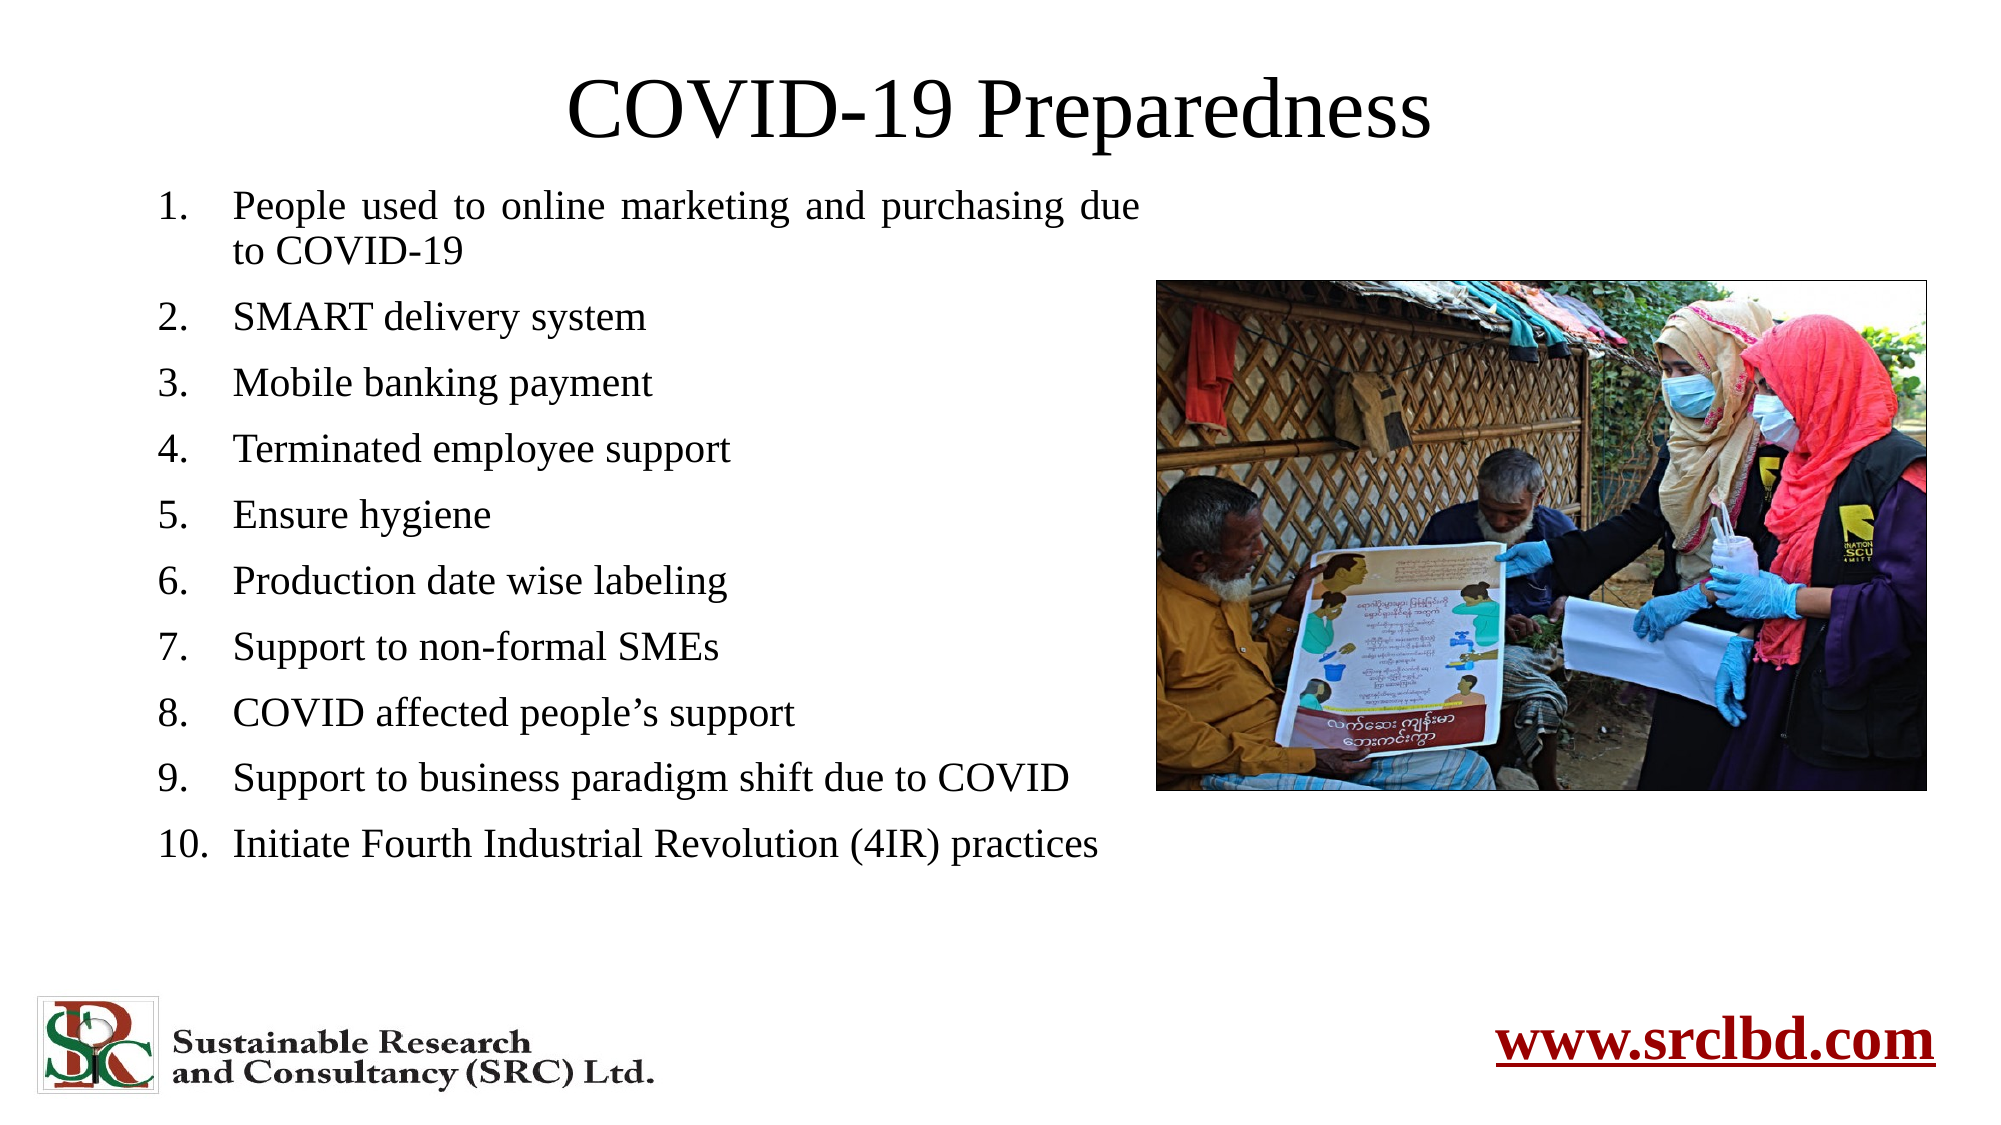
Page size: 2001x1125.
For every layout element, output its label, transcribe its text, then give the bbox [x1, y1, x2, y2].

picture [33, 989, 663, 1099]
text_box www.srclbd.com [1426, 990, 1967, 1080]
subtitle People used to online marketing and purchasing due to COVID-19 SMART delivery system Mobile banking payment Terminated employee support Ensure hygiene Production date wise labeling Support to non-formal SMEs COVID affected people’s support Support to business paradigm shift due to COVID Initiate Fourth Industrial Revolution (4IR) practices [142, 176, 1157, 896]
title COVID-19 Preparedness [142, 55, 1858, 164]
picture [1156, 280, 1927, 791]
